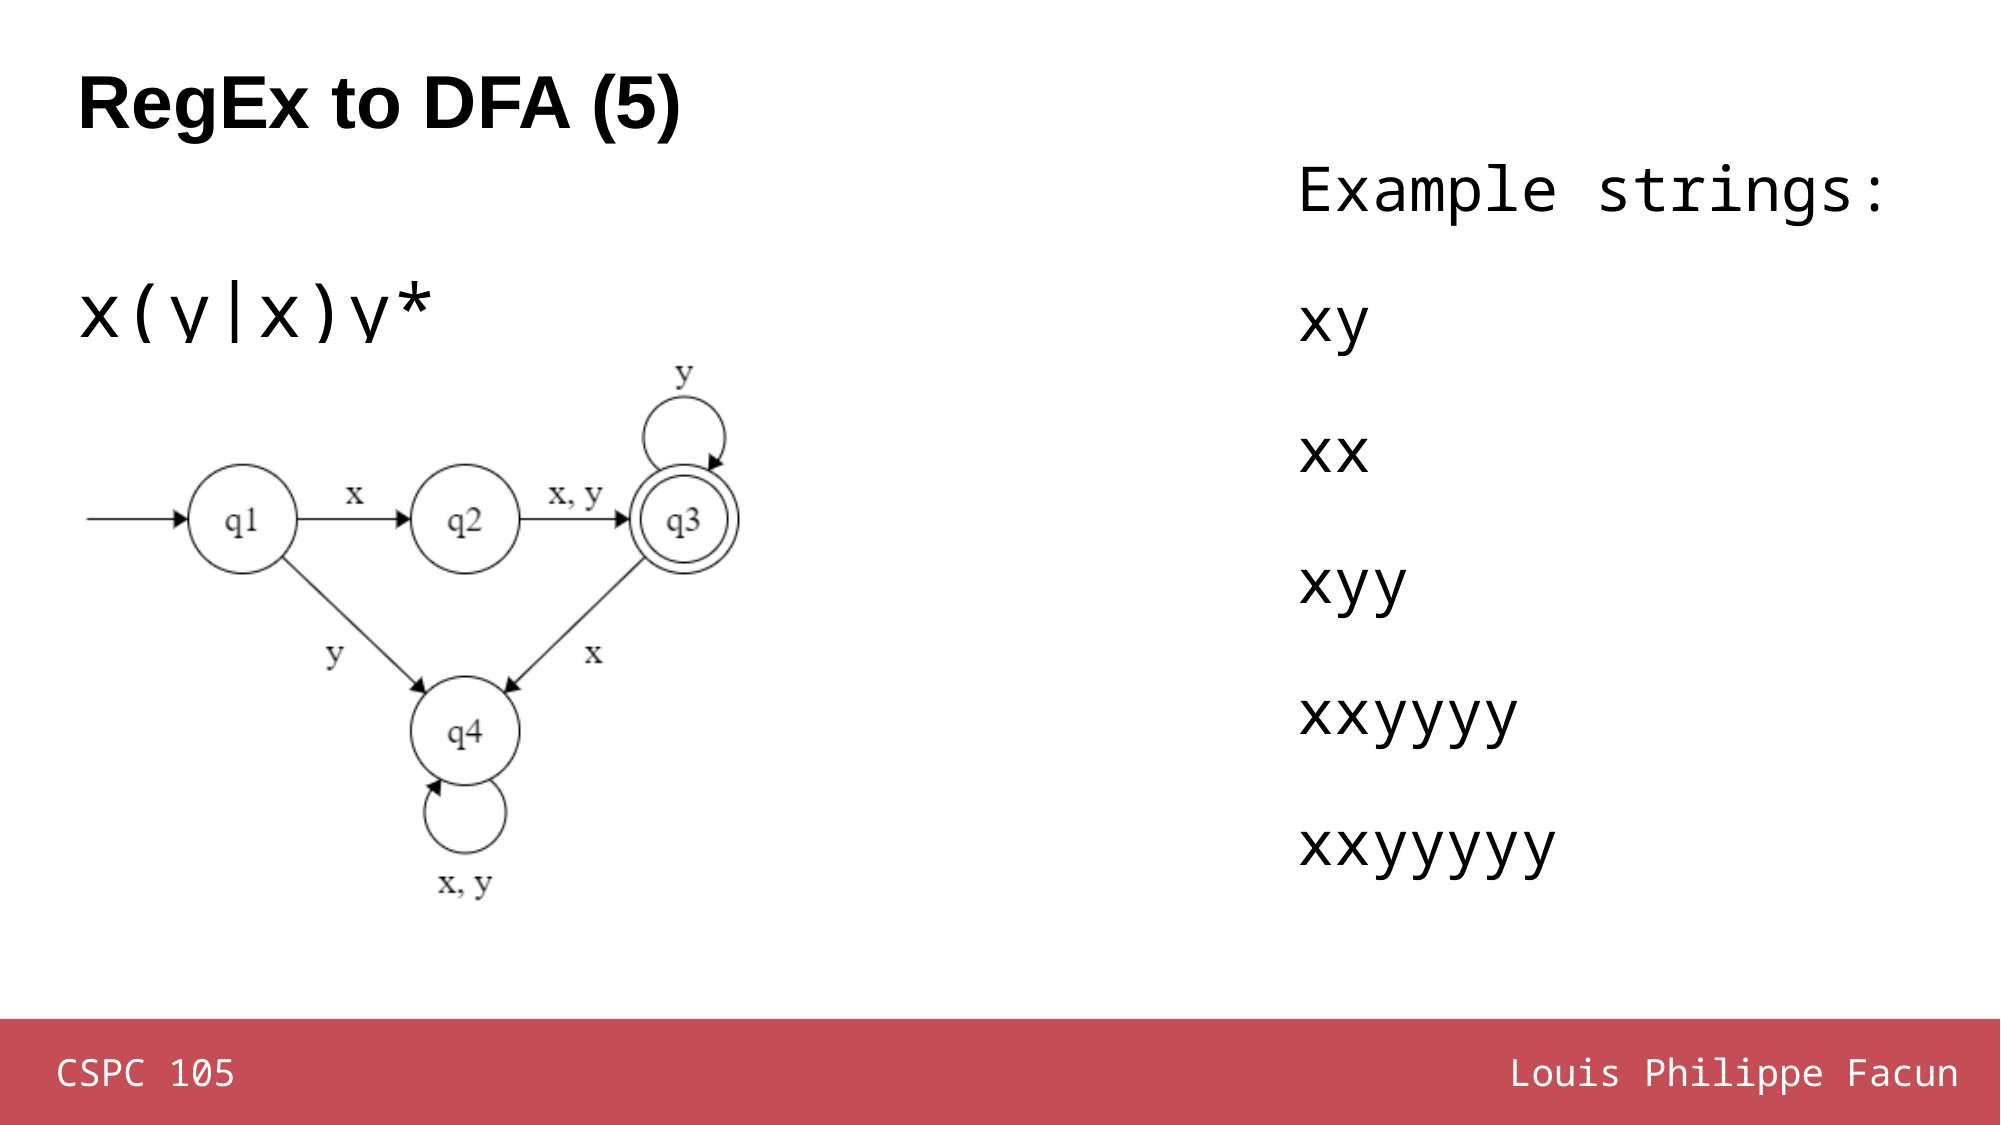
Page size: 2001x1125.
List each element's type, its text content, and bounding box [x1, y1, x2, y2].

picture [63, 343, 776, 916]
text_box Louis Philippe Facun [1443, 1041, 1974, 1102]
text_box CSPC 105 [41, 1041, 572, 1102]
text_box Example strings: xy xx xyy xxyyyy xxyyyyy [1282, 104, 1938, 894]
list x(y|x)y* [62, 209, 1282, 386]
title RegEx to DFA (5) [62, 60, 1942, 149]
text_box [0, 1018, 2000, 1125]
